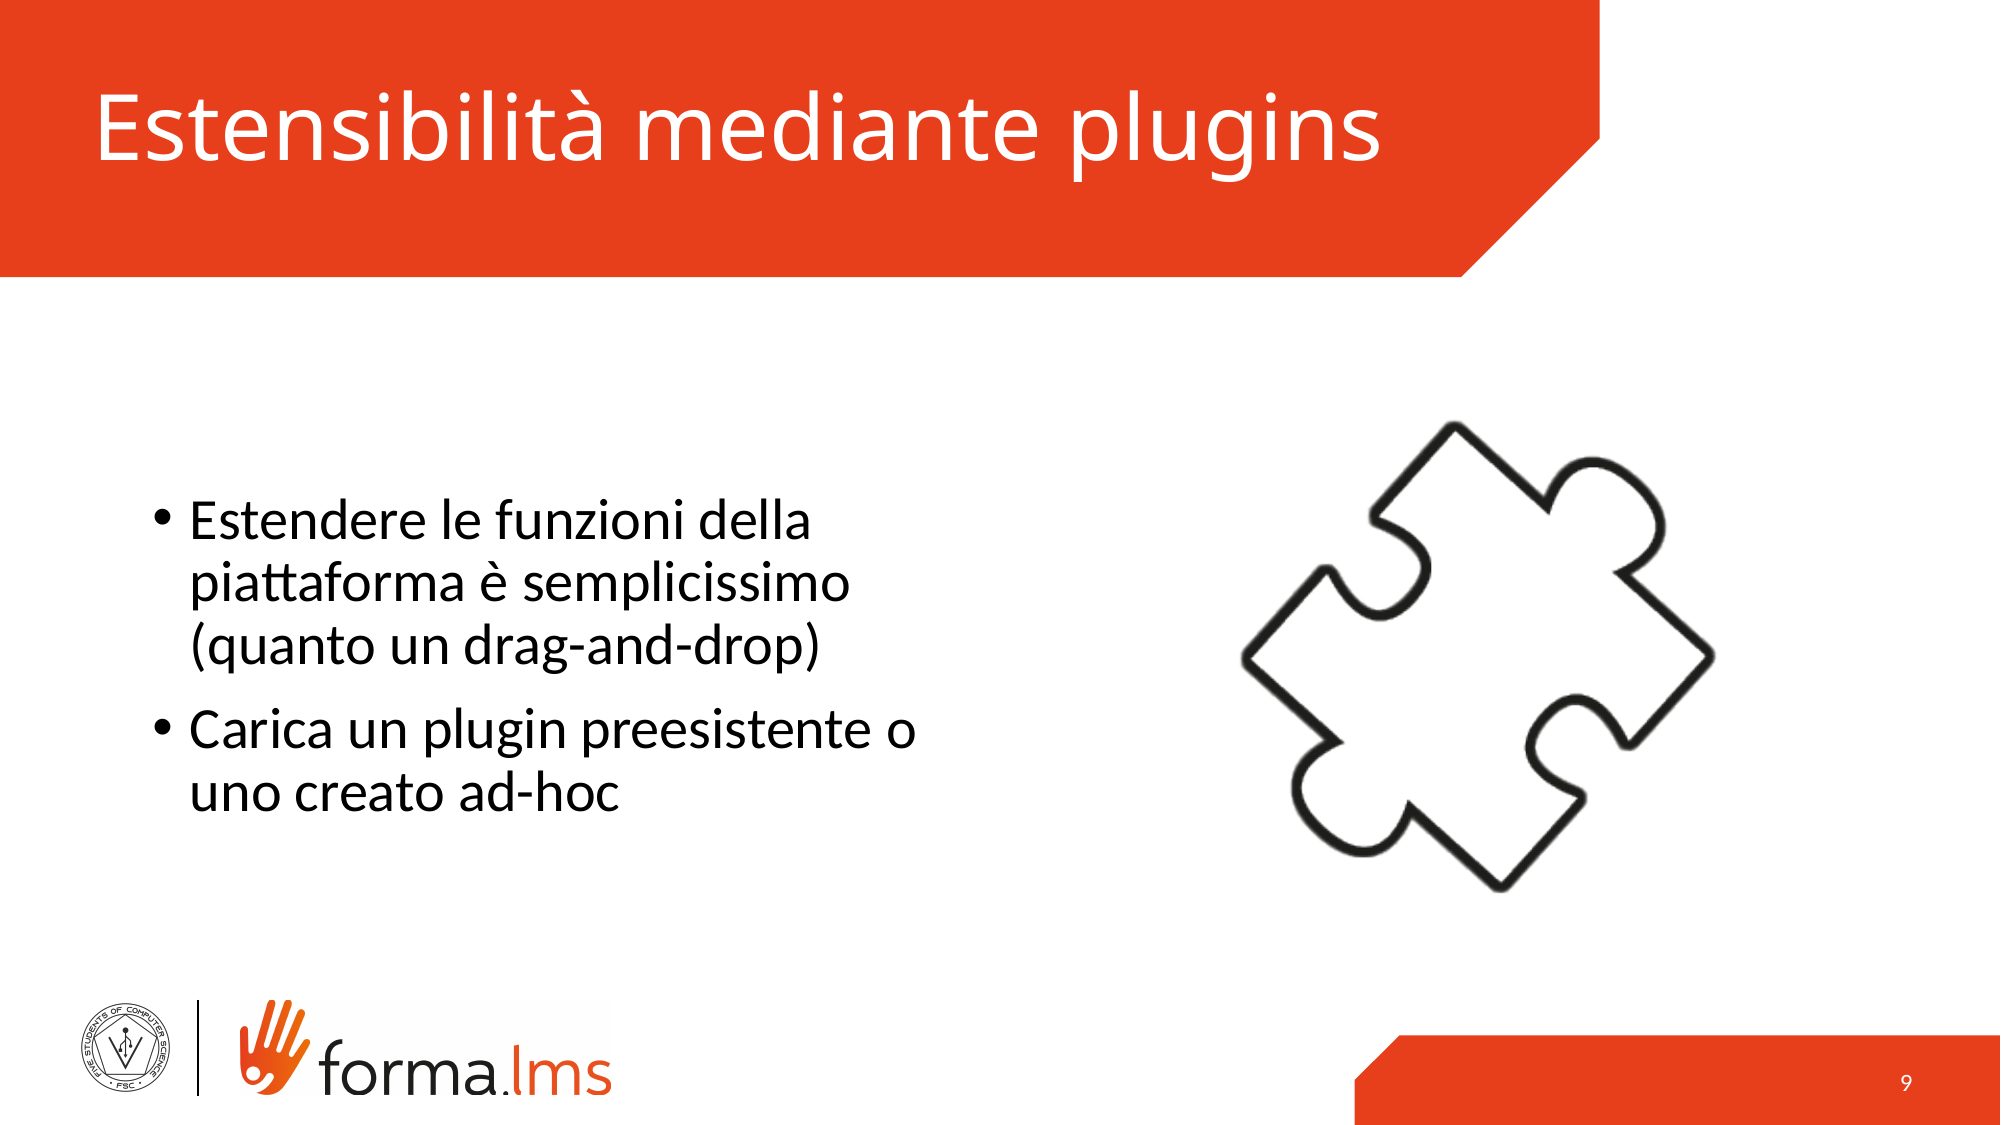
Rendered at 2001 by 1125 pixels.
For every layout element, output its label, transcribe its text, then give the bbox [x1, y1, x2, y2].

slide_number 9 [1477, 1051, 1928, 1112]
title Estensibilità mediante plugins [77, 22, 1430, 240]
picture [77, 999, 174, 1096]
picture [240, 1014, 611, 1095]
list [1211, 389, 1745, 924]
text_box Estendere le funzioni della piattaforma è semplicissimo (quanto un drag-and-drop) Carica un plugin preesistente o uno creato ad-hoc [137, 299, 1025, 1014]
